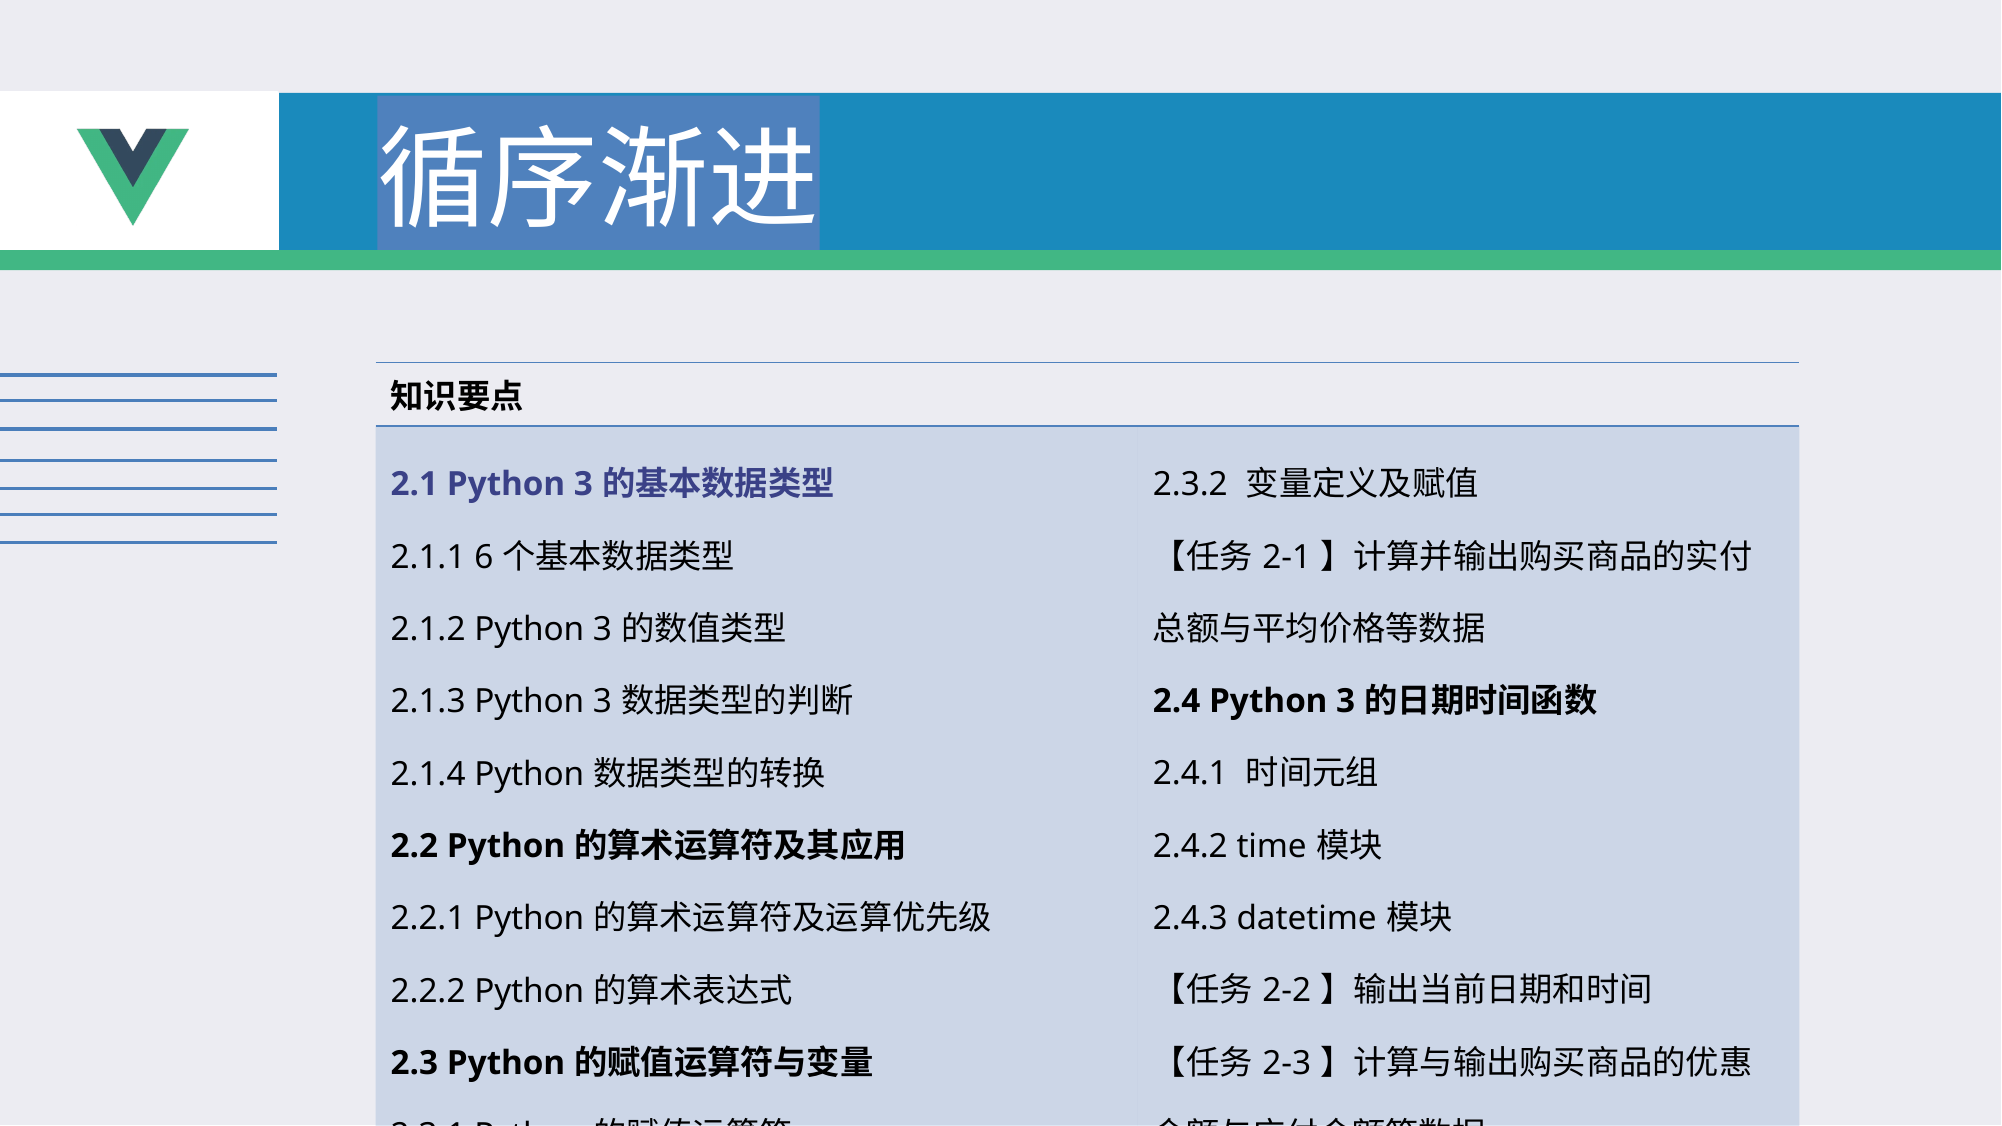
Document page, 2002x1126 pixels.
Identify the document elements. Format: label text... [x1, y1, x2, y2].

table_cell 2.1 Python 3的基本数据类型 2.1.1 6个基本数据类型 2.1.2 Python 3的数值类型 2.1.3 Python 3数据类型的判断 2.1.4 Python数据类型的转换 2.2 Python的算术运算符及其应用 2.2.1 Python的算术运算符及运算优先级 2.2.2 Python的算术表达式 2.3 Python的赋值运算符与变量 2.3.1 Python的赋值运算符 [376, 427, 1138, 1126]
text_box [0, 0, 2001, 91]
text_box 循序渐进 [375, 94, 822, 248]
text_box [0, 248, 2001, 272]
text_box [0, 91, 279, 248]
table_cell 2.3.2 变量定义及赋值 【任务2-1】计算并输出购买商品的实付 总额与平均价格等数据 2.4 Python 3的日期时间函数 2.4.1 时间元组 2.4.2 time模块 2.4.3 datetime模块 【任务2-2】输出当前日期和时间 【任务2-3】计算与输出购买商品的优惠 金额与应付金额等数据. [1138, 427, 1799, 1126]
text_box [279, 91, 2001, 248]
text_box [0, 374, 278, 543]
text_box [0, 272, 2001, 1126]
table_header 知识要点 [376, 363, 1138, 425]
table_header [1138, 363, 1799, 425]
picture [76, 128, 189, 227]
